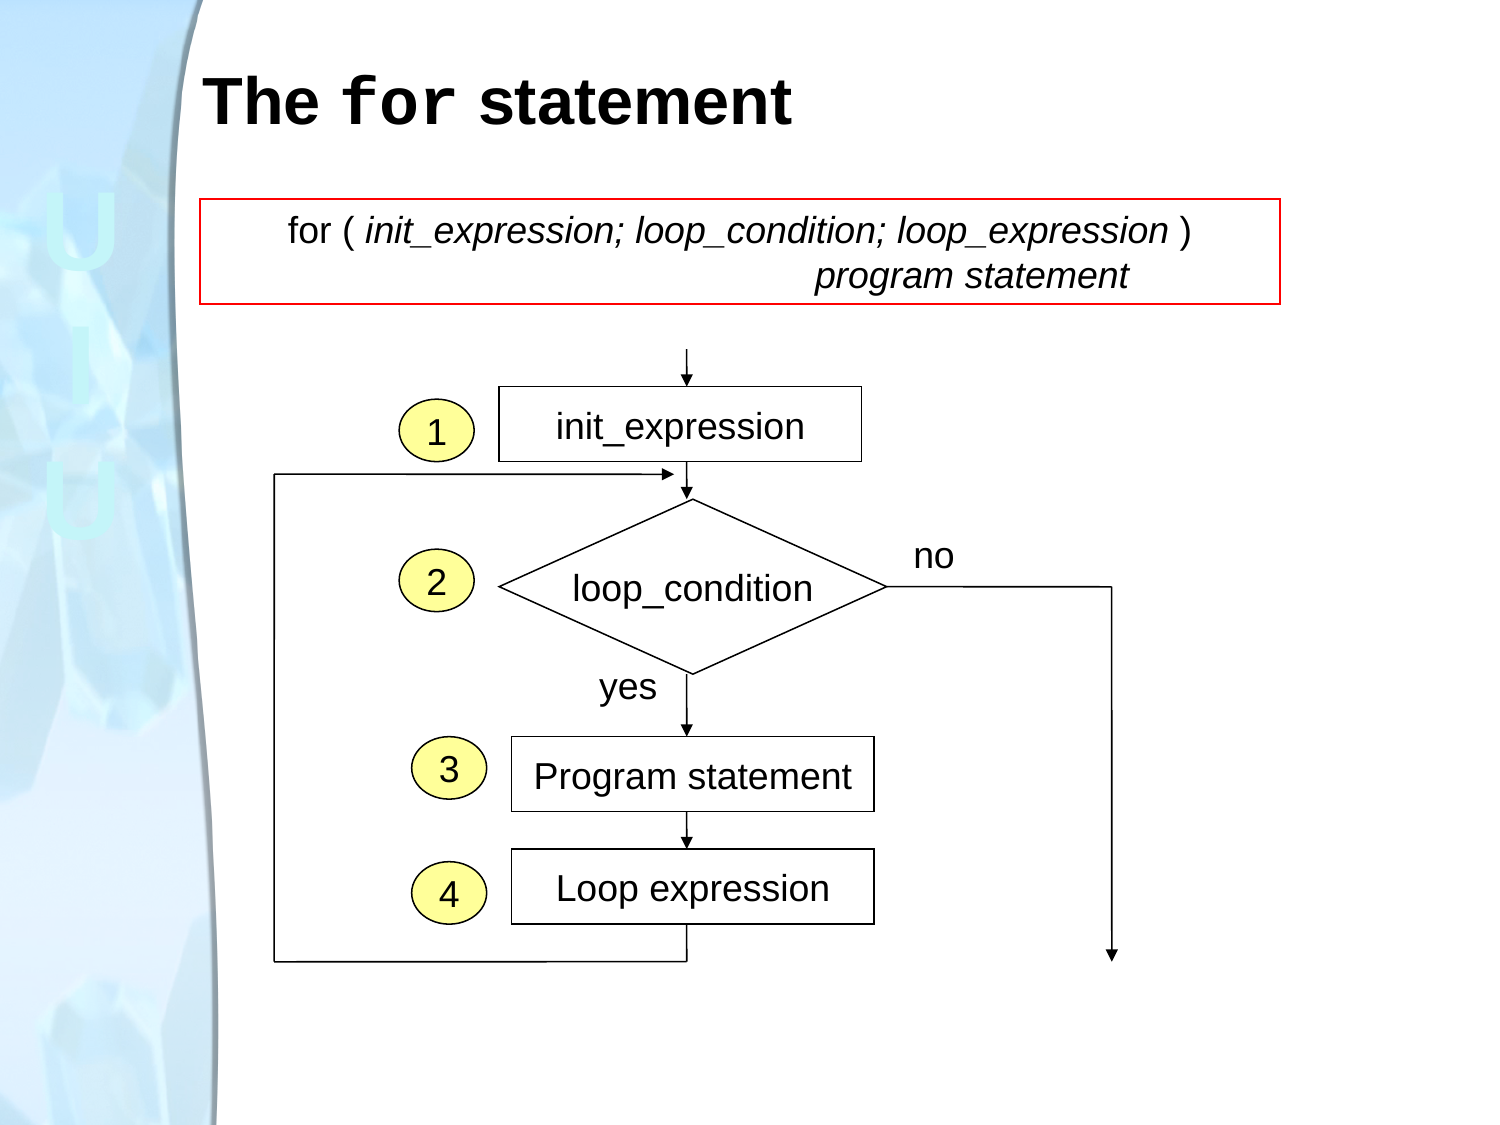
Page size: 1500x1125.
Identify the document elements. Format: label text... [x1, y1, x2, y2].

text_box [274, 468, 675, 481]
list [225, 207, 1444, 975]
text_box for ( init_expression; loop_condition; loop_expression ) program statement [200, 199, 1280, 304]
picture [0, 0, 1500, 1125]
text_box Program statement [511, 736, 875, 812]
text_box [680, 461, 693, 500]
text_box 4 [411, 861, 487, 925]
text_box [680, 811, 693, 850]
text_box [680, 674, 693, 737]
text_box Loop expression [511, 849, 875, 925]
text_box no [898, 524, 970, 584]
text_box 3 [411, 736, 487, 800]
text_box 1 [399, 399, 475, 462]
text_box [680, 349, 693, 387]
text_box init_expression [499, 386, 862, 462]
text_box loop_condition [499, 499, 886, 675]
title The for statement [187, 50, 1390, 150]
text_box yes [584, 655, 673, 715]
text_box 2 [399, 549, 475, 612]
text_box [1105, 586, 1118, 962]
